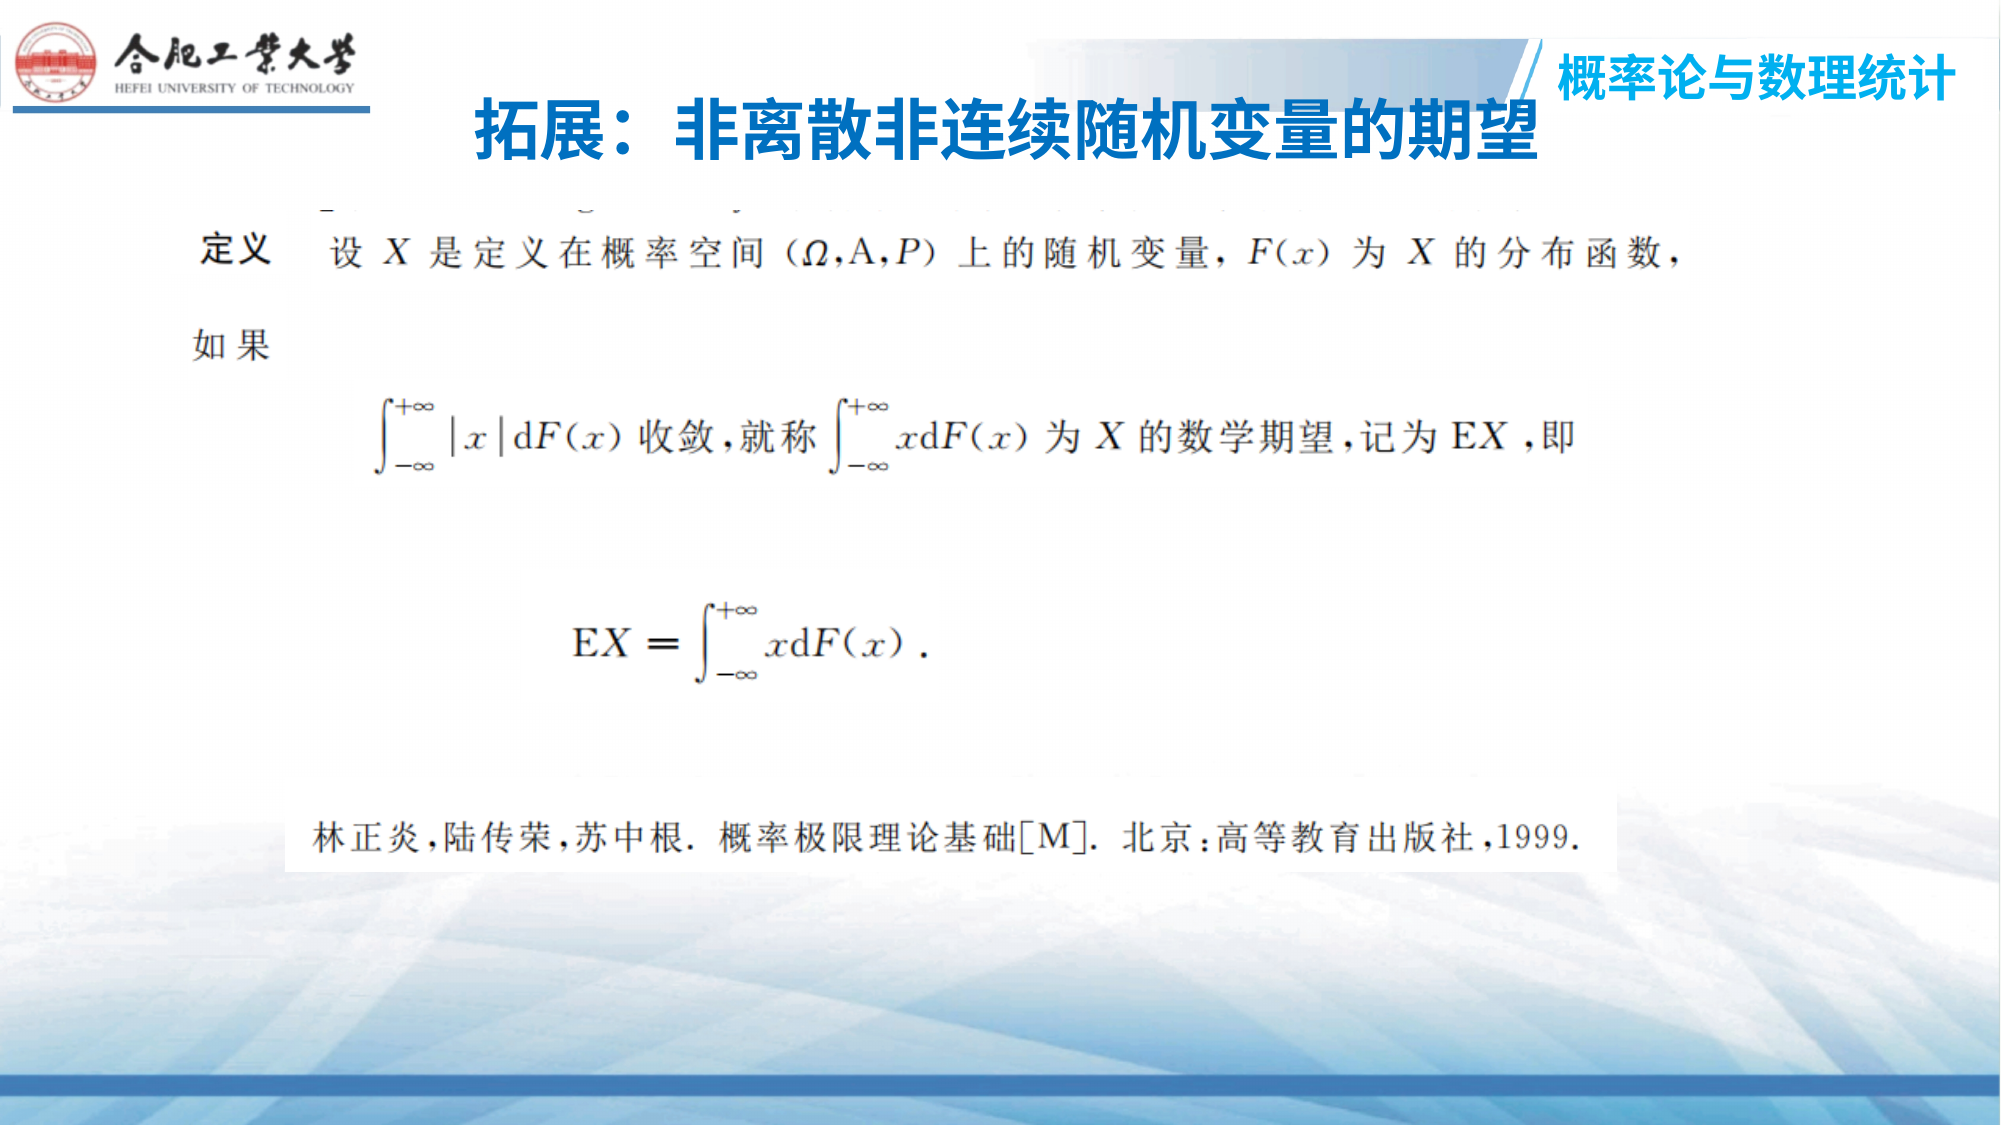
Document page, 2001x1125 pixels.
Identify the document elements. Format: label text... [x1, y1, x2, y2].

picture [0, 0, 2001, 1125]
text_box 拓展：非离散非连续随机变量的期望 [458, 80, 1589, 176]
